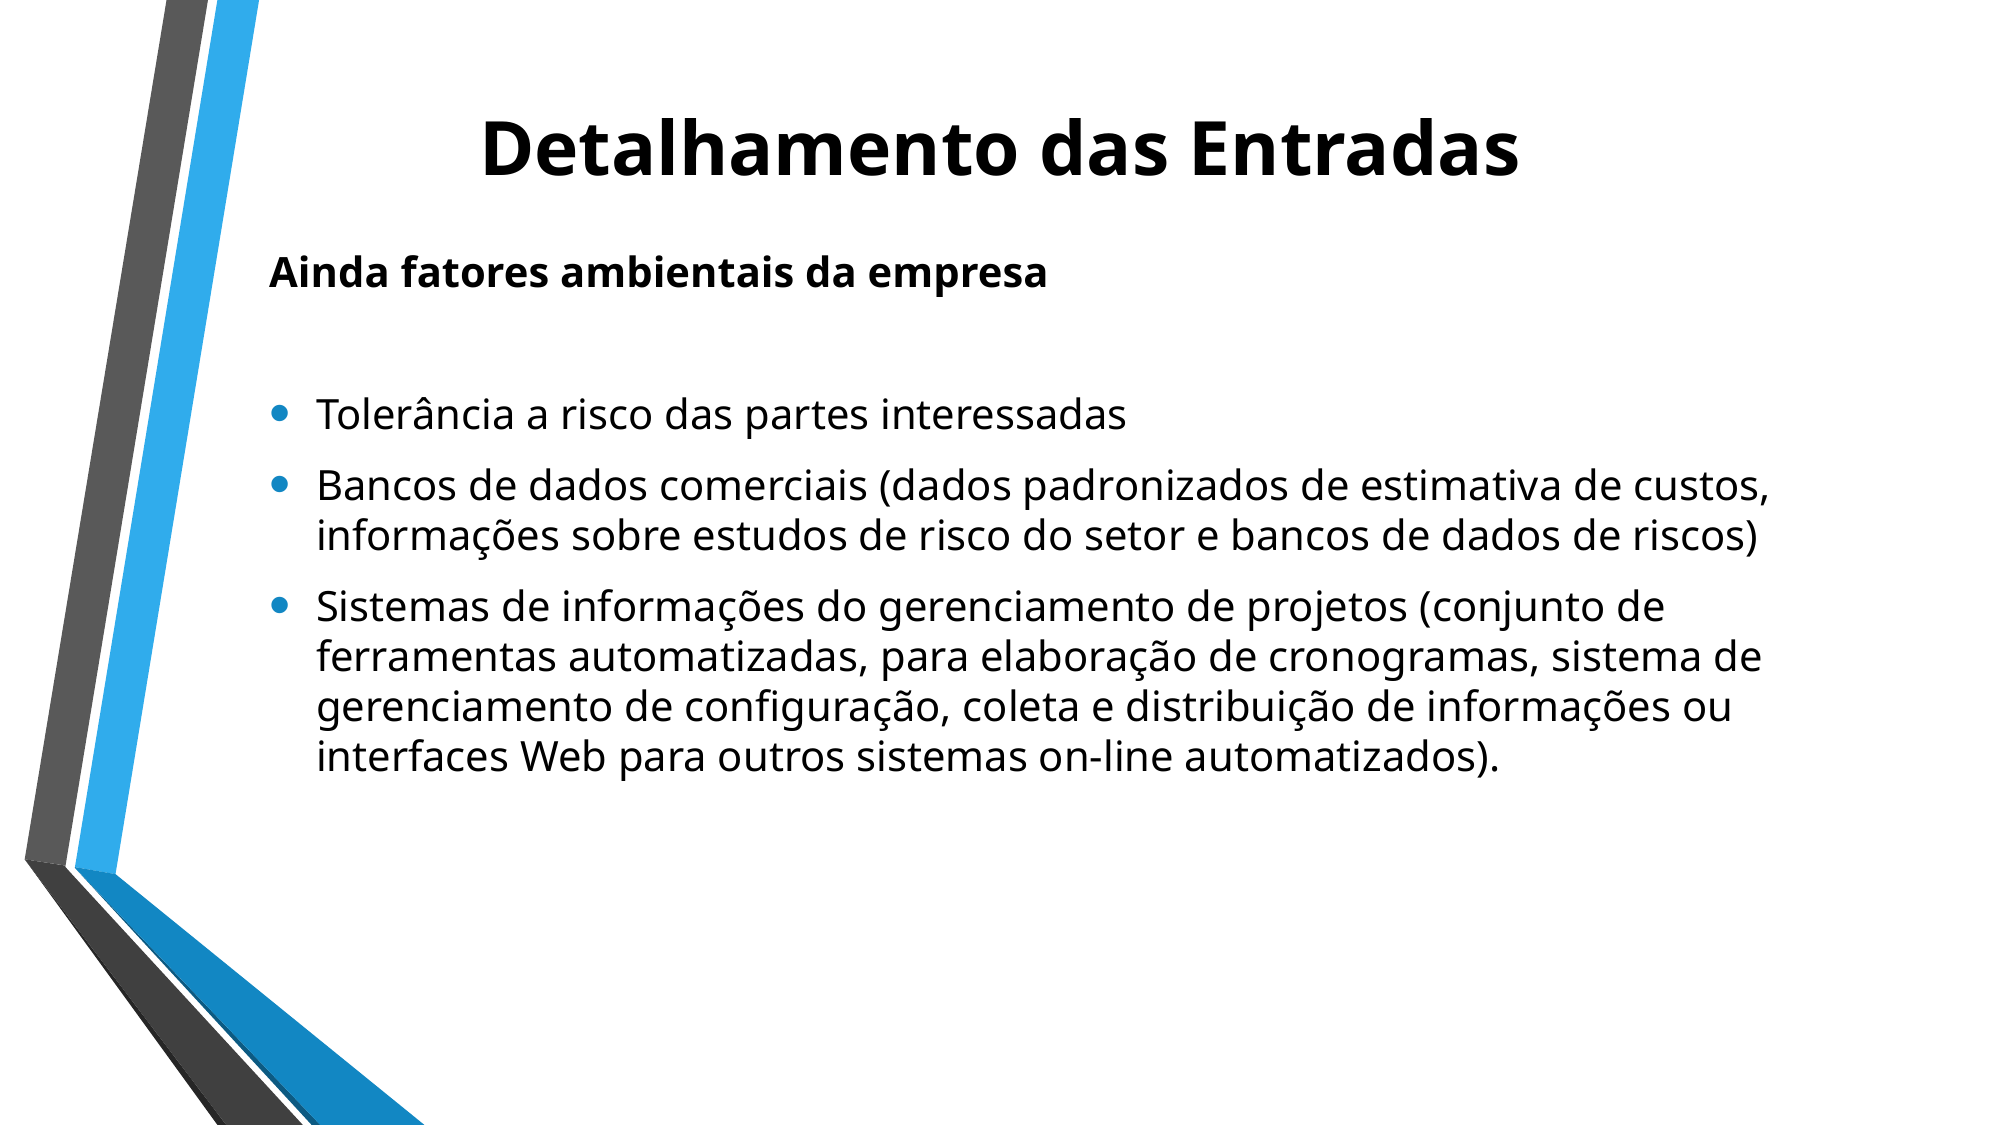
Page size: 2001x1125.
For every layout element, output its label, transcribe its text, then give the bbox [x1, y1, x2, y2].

list Ainda fatores ambientais da empresa Tolerância a risco das partes interessadas Bancos de dados comerciais (dados padronizados de estimativa de custos, informações sobre estudos de risco do setor e bancos de dados de riscos) Sistemas de informações do gerenciamento de projetos (conjunto de ferramentas automatizadas, para elaboração de cronogramas, sistema de gerenciamento de configuração, coleta e distribuição de informações ou interfaces Web para outros sistemas on-line automatizados). [254, 238, 1921, 959]
title Detalhamento das Entradas [105, 52, 1895, 240]
